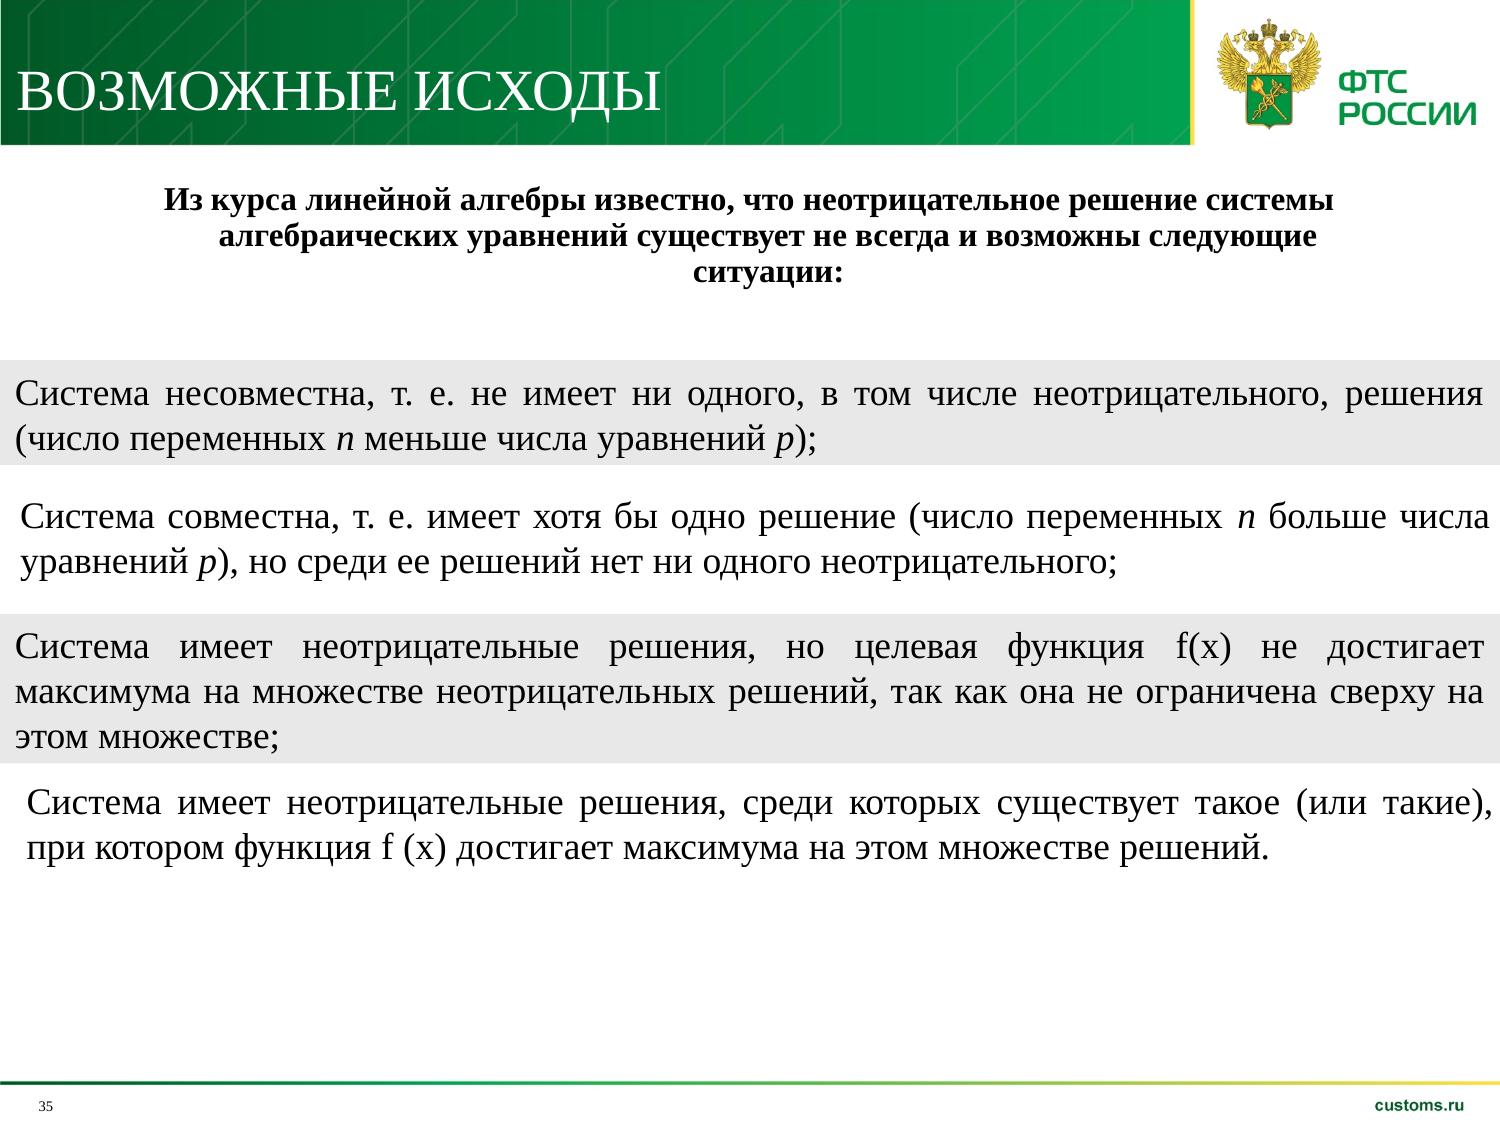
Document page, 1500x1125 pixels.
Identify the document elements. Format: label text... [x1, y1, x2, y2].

text_box 35 [23, 1089, 128, 1122]
text_box Система имеет неотрицательные решения, среди которых существует такое (или такие), при котором функция f (х) достигает максимума на этом множестве решений. [11, 769, 1500, 874]
list Из курса линейной алгебры известно, что неотрицательное решение системы алгебраических уравнений существует не всегда и возможны следующие ситуации: [112, 174, 1388, 304]
picture [0, 764, 1500, 1125]
title ВОЗМОЖНЫЕ ИСХОДЫ [1, 0, 1296, 200]
picture [0, 465, 1500, 613]
text_box Система совместна, т. е. имеет хотя бы одно решение (число переменных п больше числа уравнений р), но среди ее решений нет ни одного неотрицательного; [5, 484, 1500, 589]
text_box Система несовместна, т. е. не имеет ни одного, в том числе неотрицательного, решения (число переменных п меньше числа уравнений р); [0, 360, 1500, 465]
text_box Система имеет неотрицательные решения, но целевая функция f(х) не достигает максимума на множестве неотрицатель­ных решений, так как она не ограничена сверху на этом множестве; [0, 613, 1500, 764]
picture [0, 0, 1500, 360]
